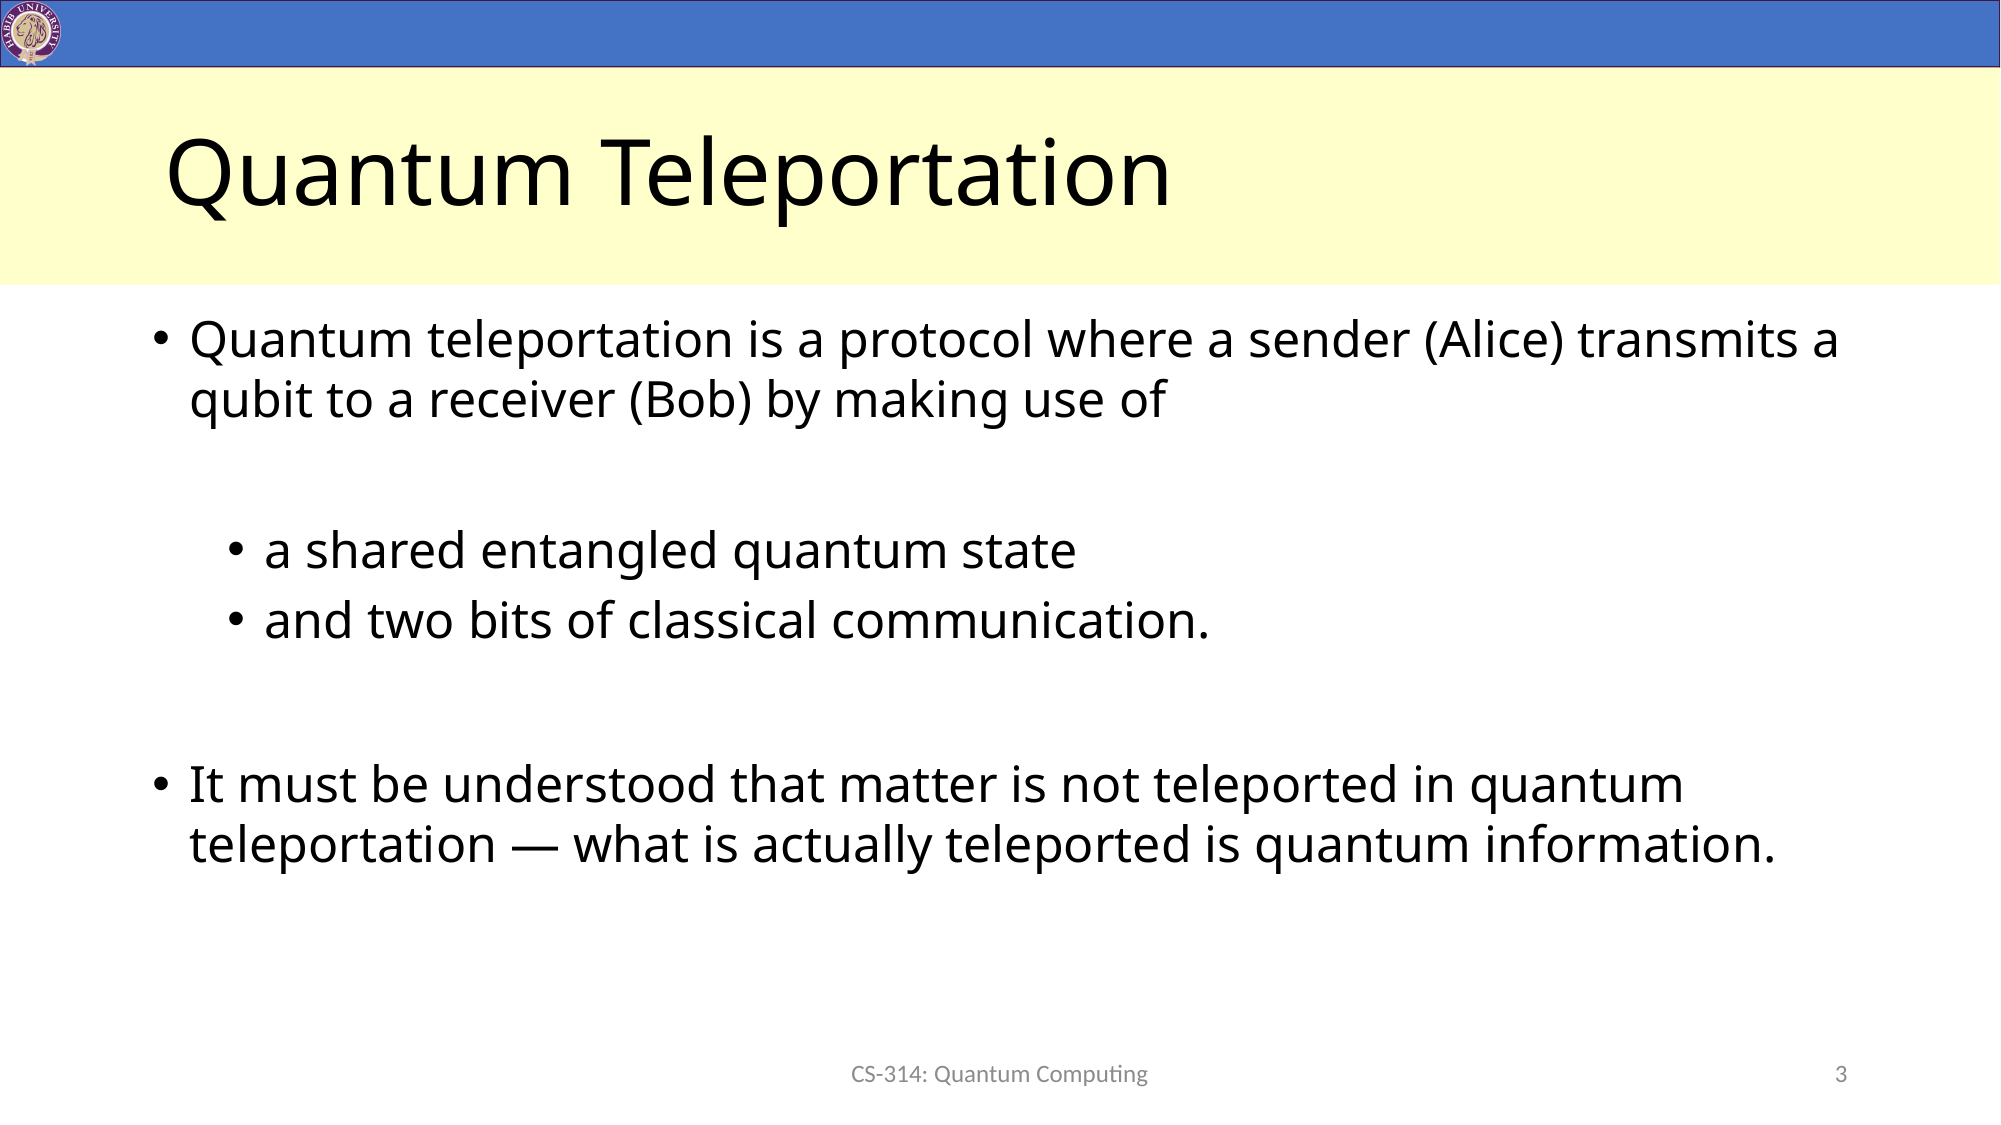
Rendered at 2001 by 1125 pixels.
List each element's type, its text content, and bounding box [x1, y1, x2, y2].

title Quantum Teleportation [0, 67, 2000, 285]
footer CS-314: Quantum Computing [662, 1042, 1338, 1103]
list Quantum teleportation is a protocol where a sender (Alice) transmits a qubit to a receiver (Bob) by making use of a shared entangled quantum state and two bits of classical communication. It must be understood that matter is not teleported in quantum teleportation — what is actually teleported is quantum information. [137, 299, 1863, 1014]
slide_number 3 [1412, 1042, 1863, 1103]
picture [1, 0, 62, 67]
